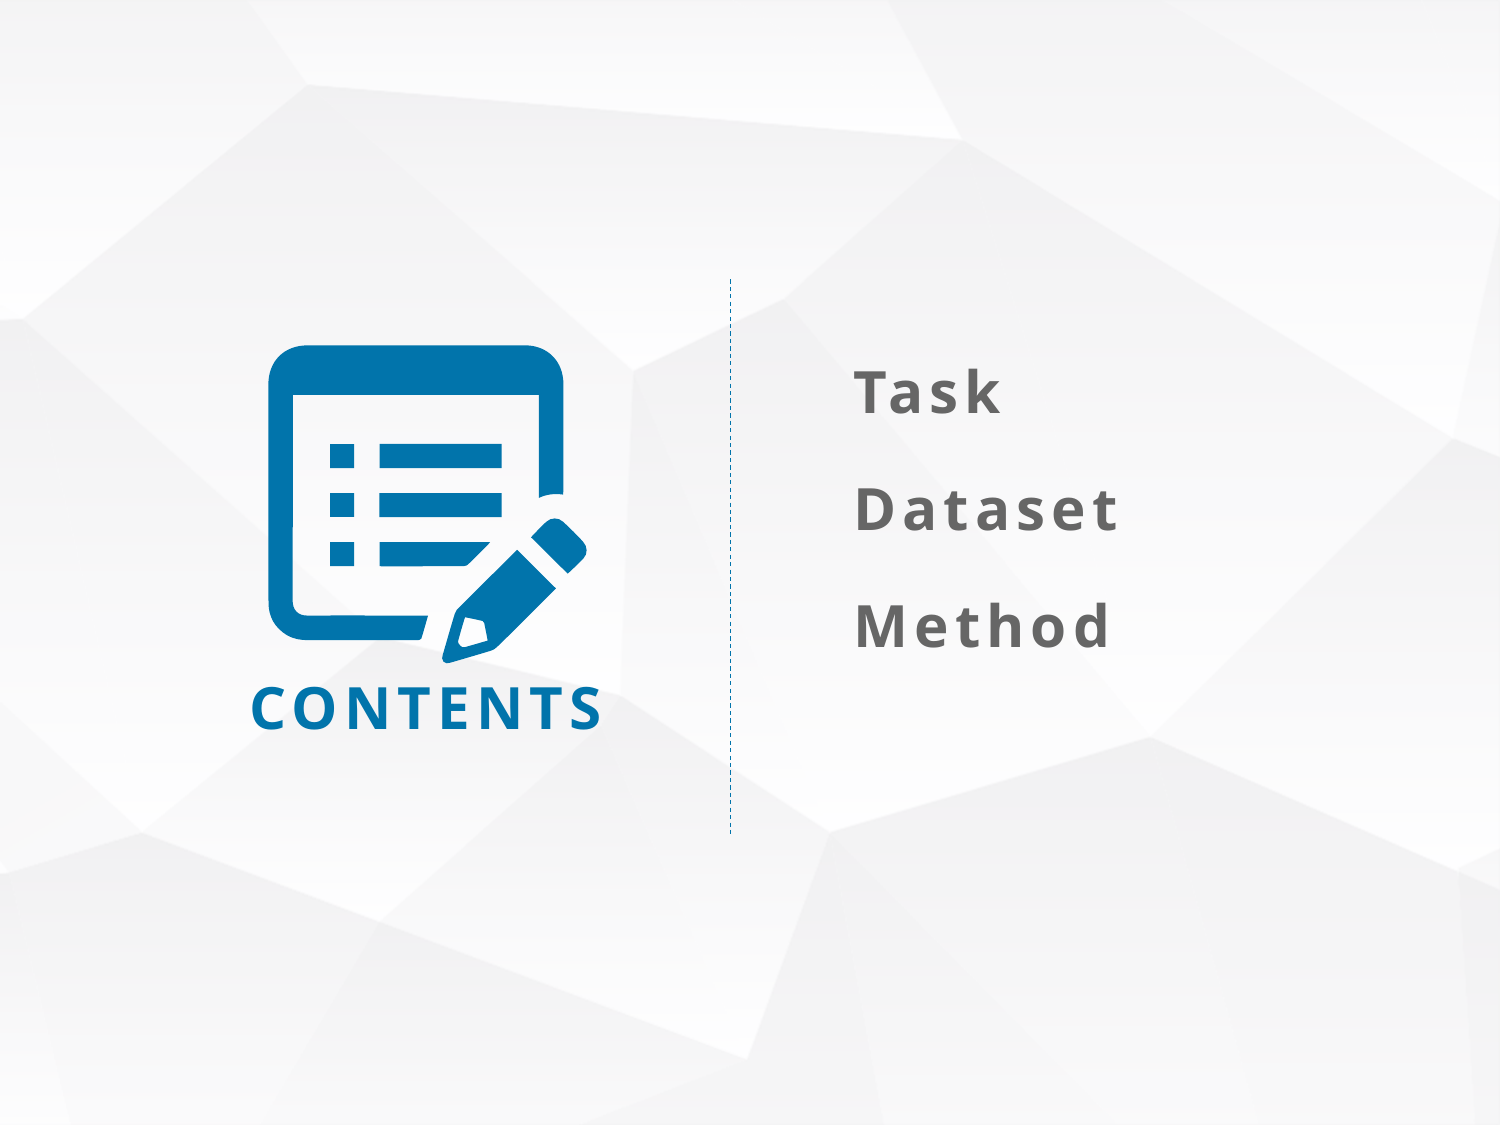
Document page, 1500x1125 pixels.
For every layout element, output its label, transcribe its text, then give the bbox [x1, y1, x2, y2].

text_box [268, 345, 588, 664]
picture [0, 0, 1500, 1125]
text_box CONTENTS [207, 663, 644, 749]
text_box Dataset [838, 464, 1202, 550]
text_box Method [838, 581, 1313, 667]
text_box Task [838, 348, 1313, 433]
